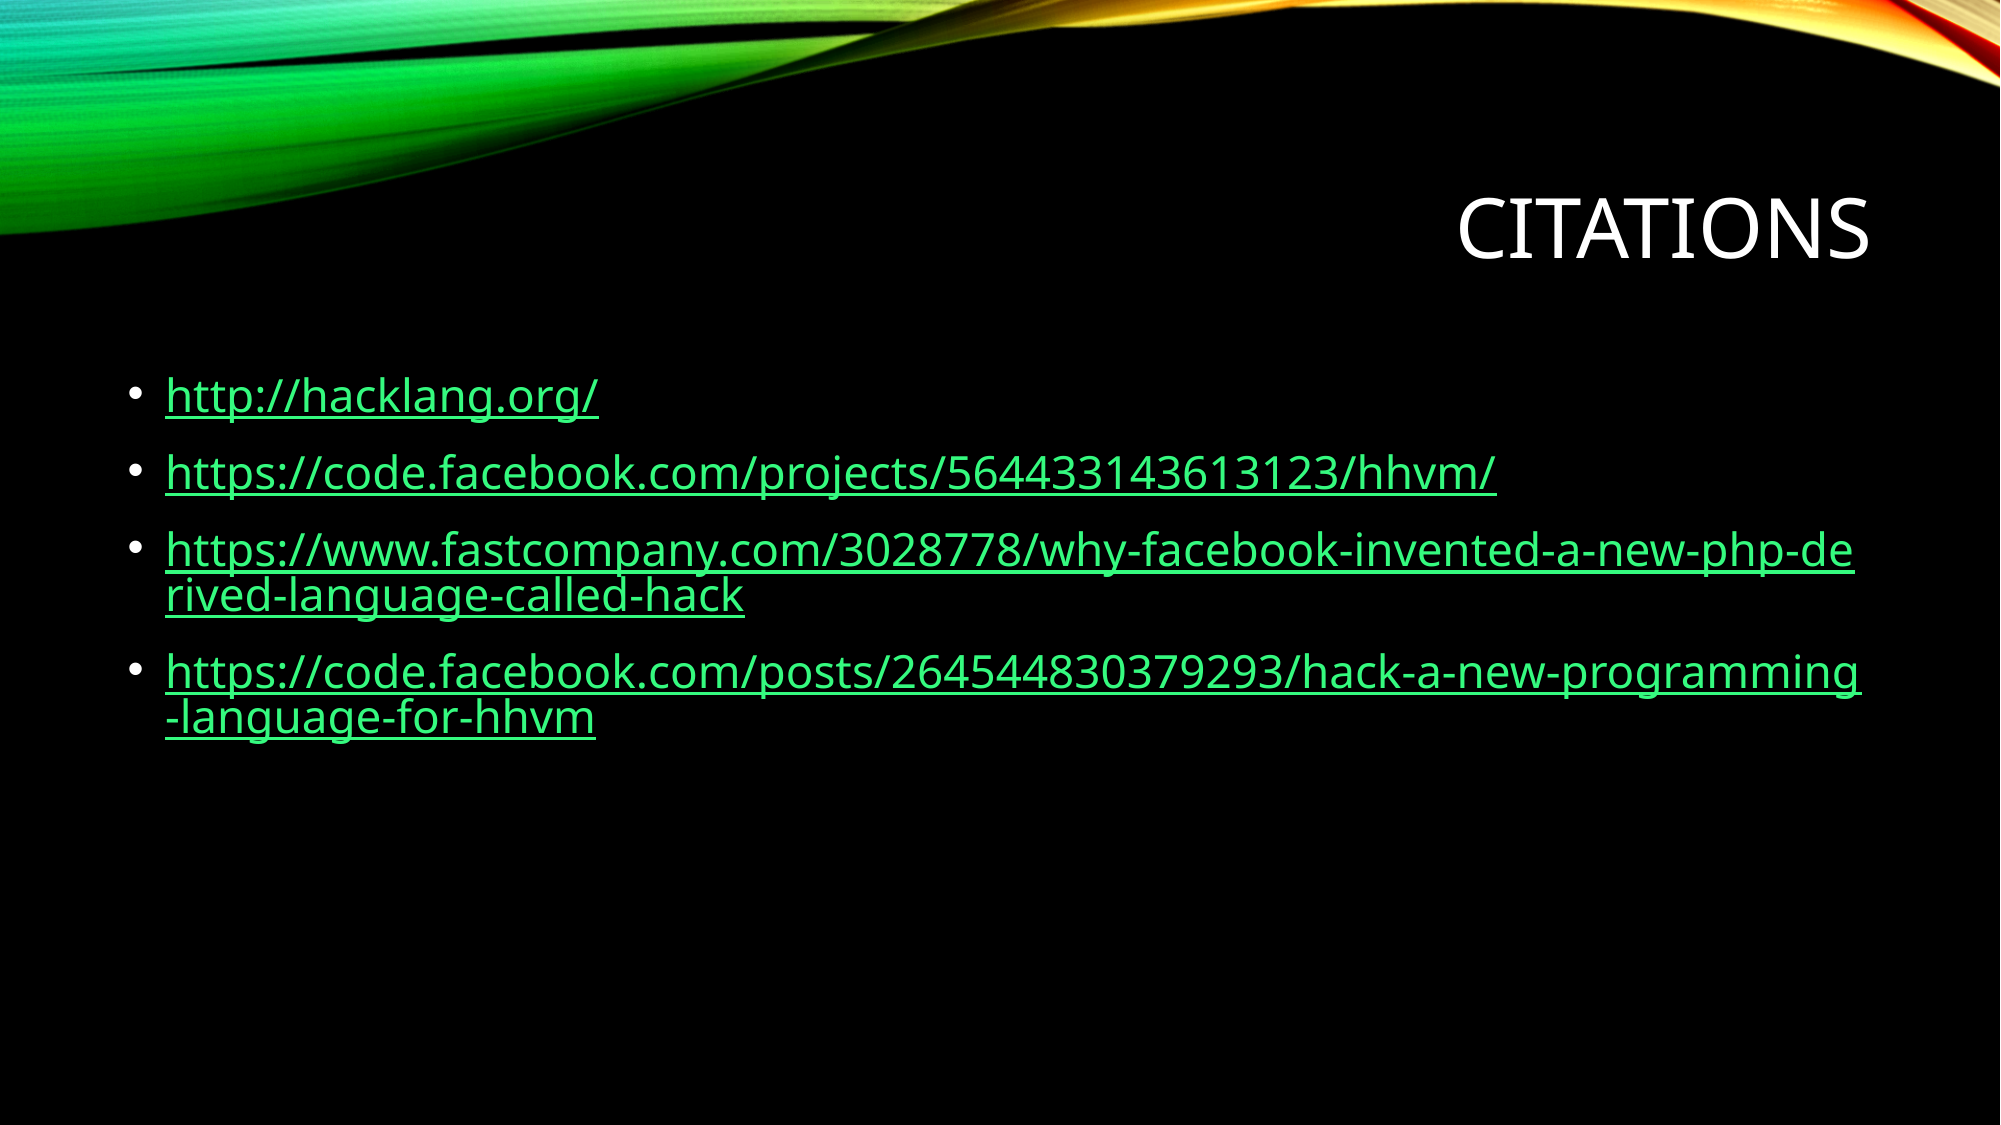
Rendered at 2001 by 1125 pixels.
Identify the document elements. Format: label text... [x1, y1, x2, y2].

title Citations [474, 125, 1888, 338]
picture [0, 0, 2000, 237]
list http://hacklang.org/ https://code.facebook.com/projects/564433143613123/hhvm/ https://www.fastcompany.com/3028778/why-facebook-invented-a-new-php-derived-language-called-hack https://code.facebook.com/posts/264544830379293/hack-a-new-programming-language-for-hhvm [112, 360, 1888, 1021]
